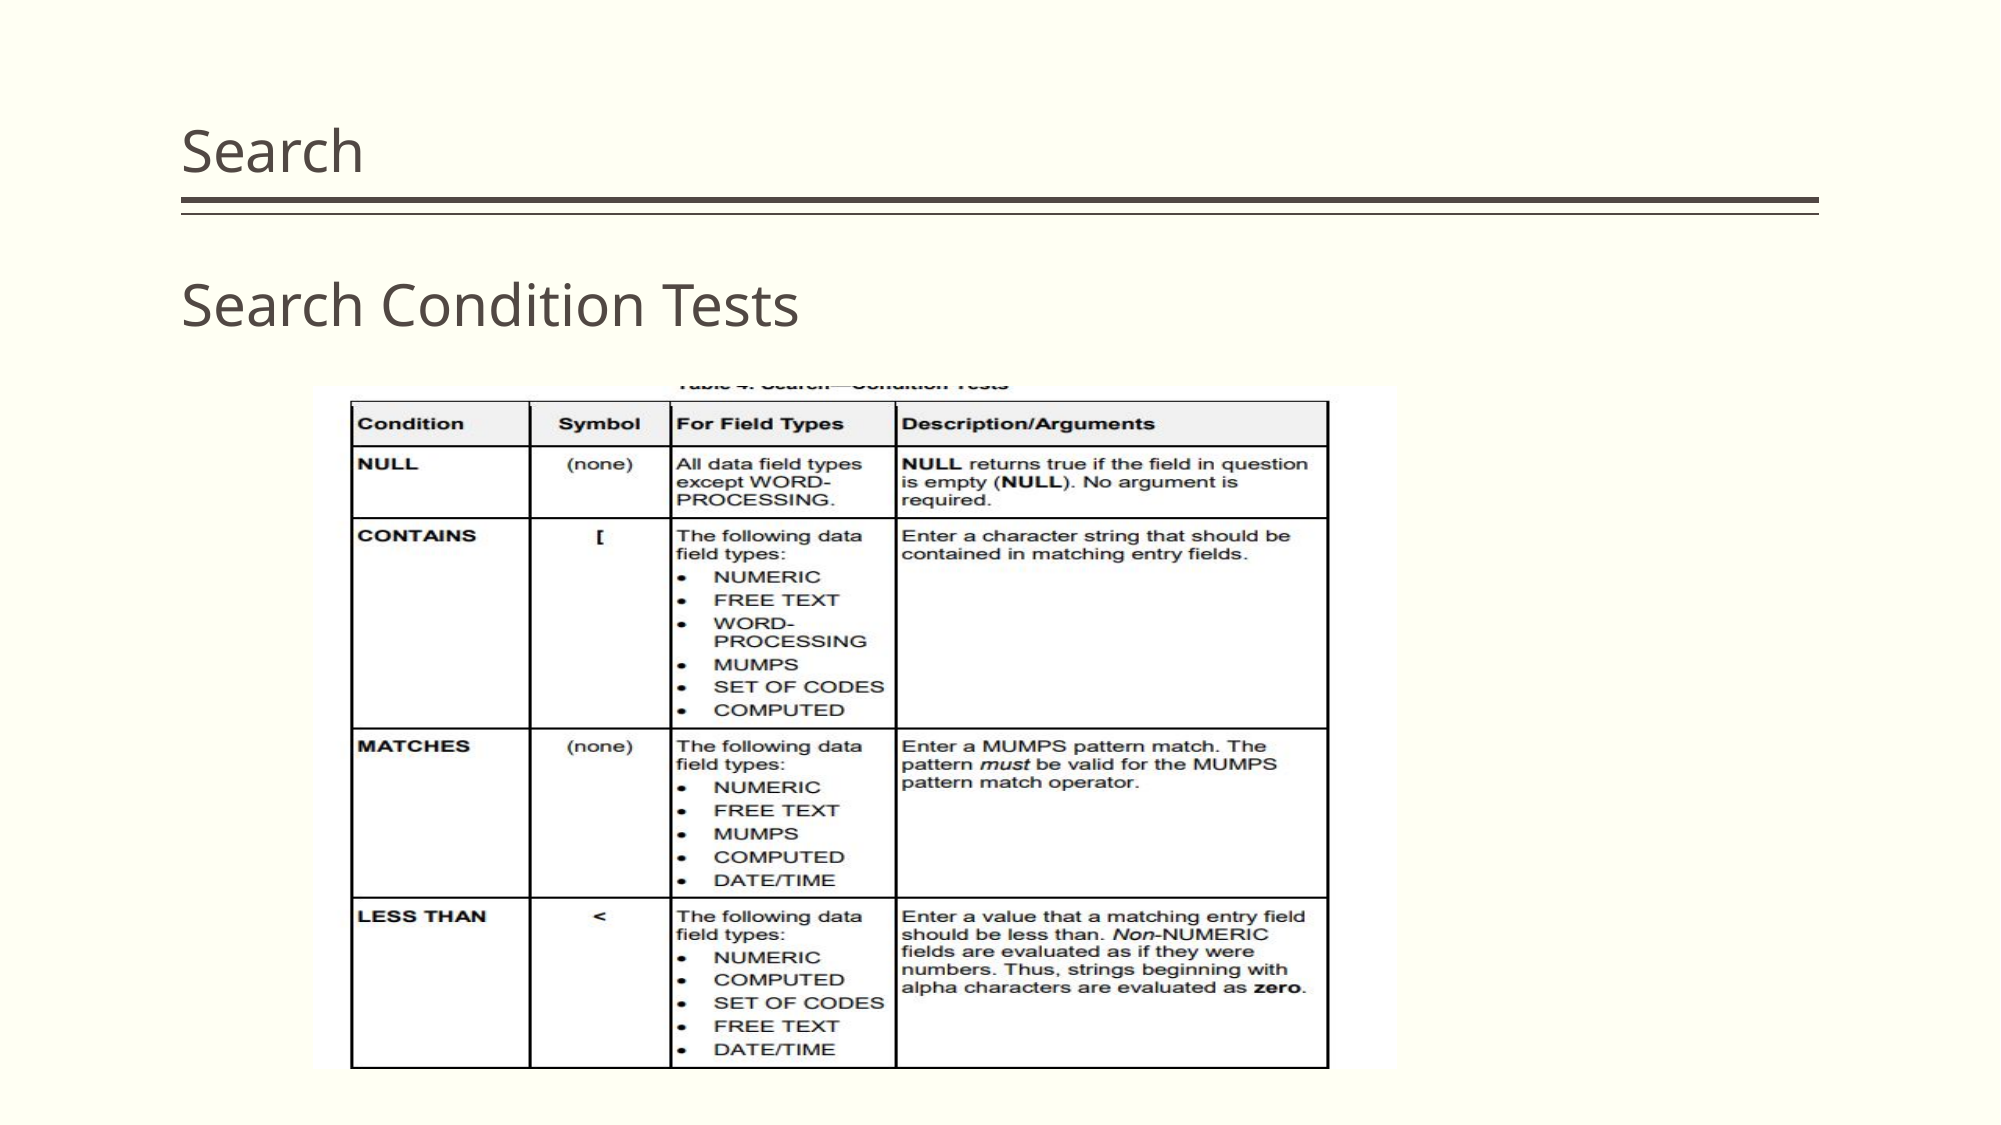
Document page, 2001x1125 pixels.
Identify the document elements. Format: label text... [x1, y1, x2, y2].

picture [313, 386, 1397, 1069]
text_box Search Condition Tests [181, 167, 1819, 347]
title Search [181, 12, 1819, 167]
